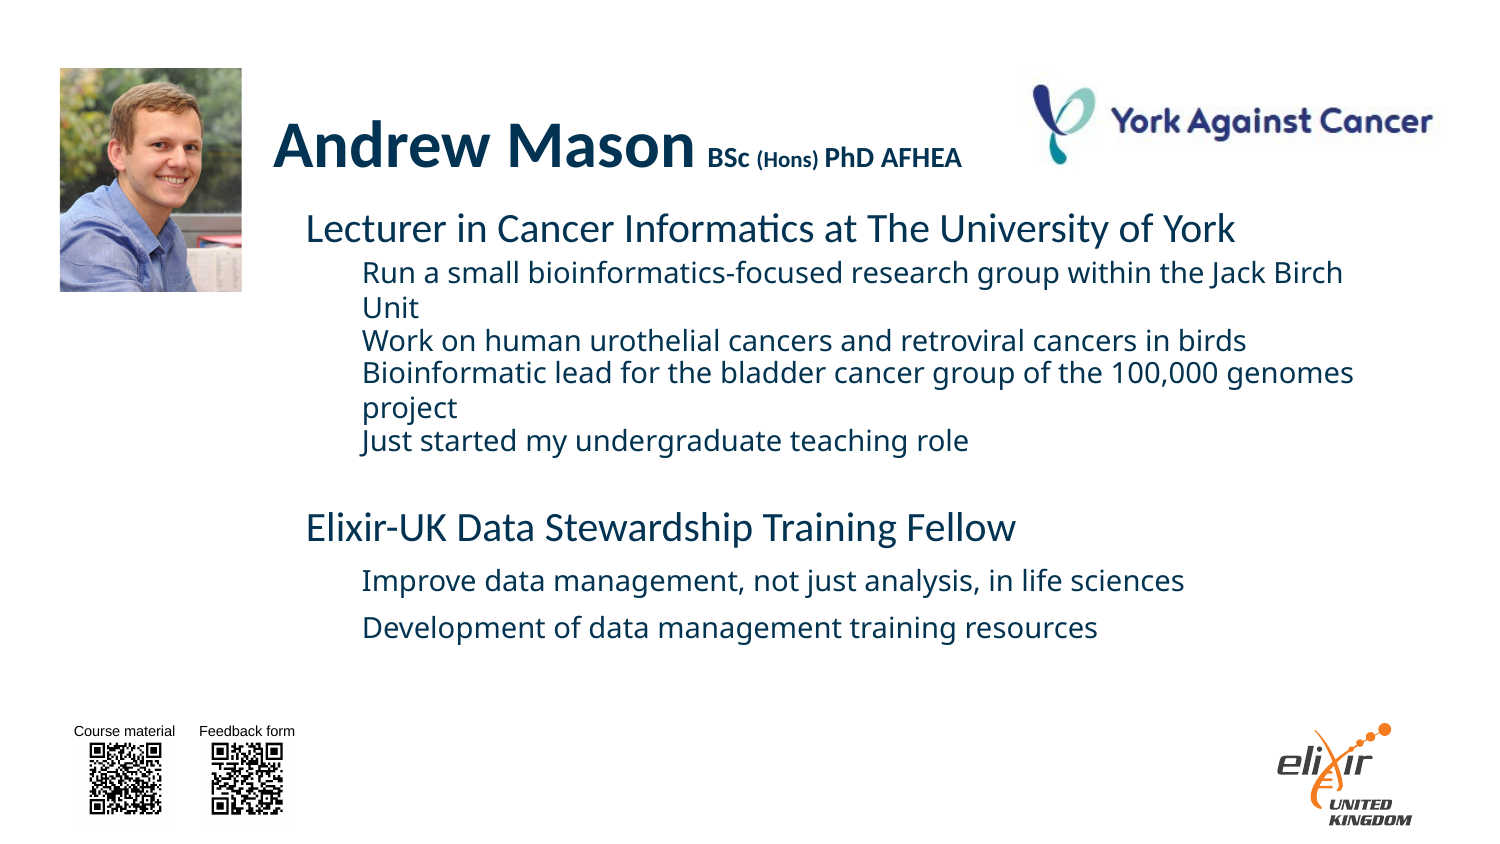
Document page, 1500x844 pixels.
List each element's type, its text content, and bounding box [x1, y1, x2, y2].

text_box Lecturer in Cancer Informatics at The University of York [290, 193, 1330, 259]
picture [59, 68, 242, 292]
text_box Andrew Mason BSc (Hons) PhD AFHEA [247, 93, 990, 189]
picture [1021, 68, 1441, 171]
text_box Run a small bioinformatics-focused research group within the Jack Birch Unit [361, 270, 1357, 309]
text_box Elixir-UK Data Stewardship Training Fellow [290, 491, 1330, 557]
text_box Bioinformatic lead for the bladder cancer group of the 100,000 genomes project [361, 370, 1357, 409]
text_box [27, 713, 334, 825]
text_box Improve data management, not just analysis, in life sciences [361, 560, 1357, 599]
text_box Development of data management training resources [361, 608, 1357, 647]
text_box Just started my undergraduate teaching role [361, 420, 1357, 459]
text_box Work on human urothelial cancers and retroviral cancers in birds [361, 320, 1357, 359]
